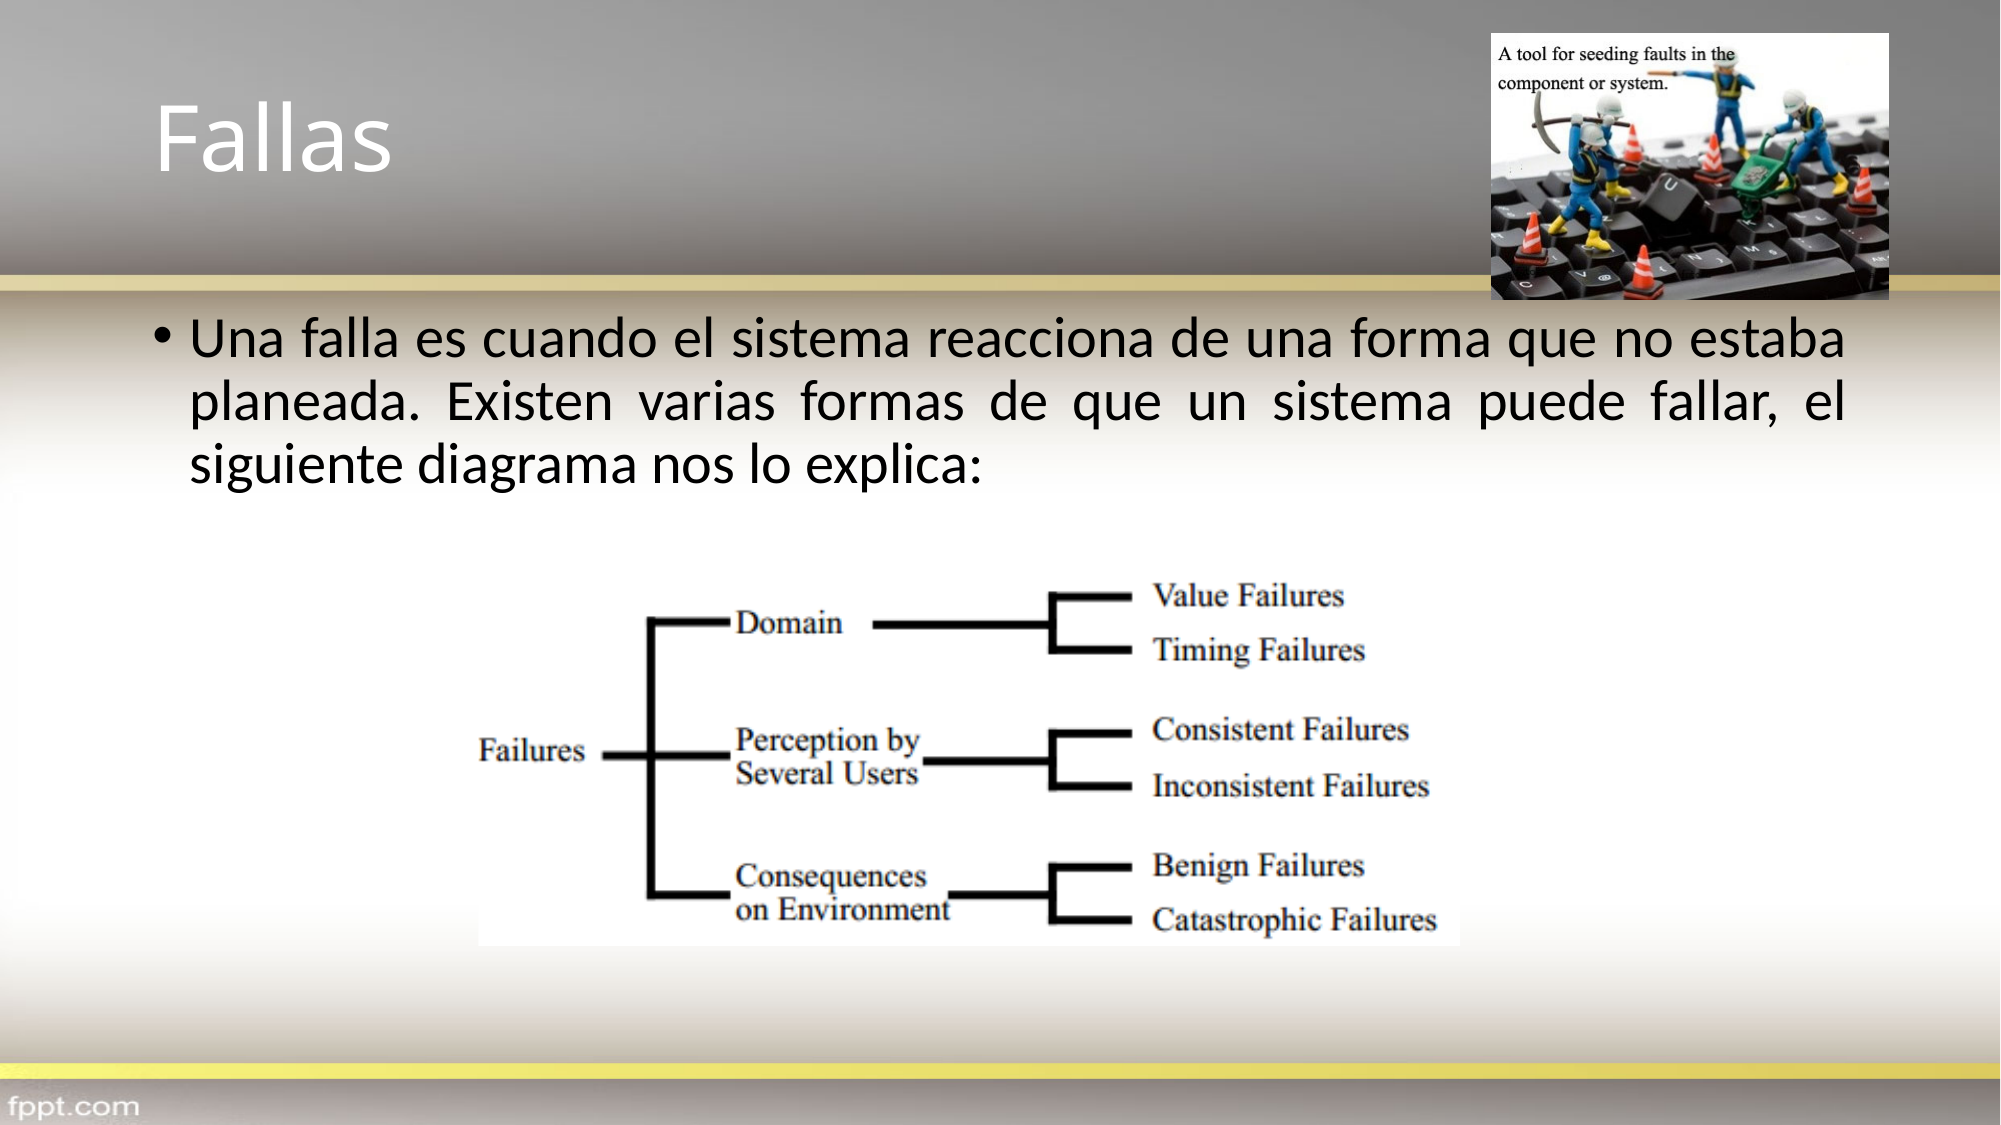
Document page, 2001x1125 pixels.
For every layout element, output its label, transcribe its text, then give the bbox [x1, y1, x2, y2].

title Fallas [137, 32, 1863, 251]
list Una falla es cuando el sistema reacciona de una forma que no estaba planeada. Existen varias formas de que un sistema puede fallar, el siguiente diagrama nos lo explica: [137, 299, 1863, 1014]
picture [0, 0, 2001, 1125]
